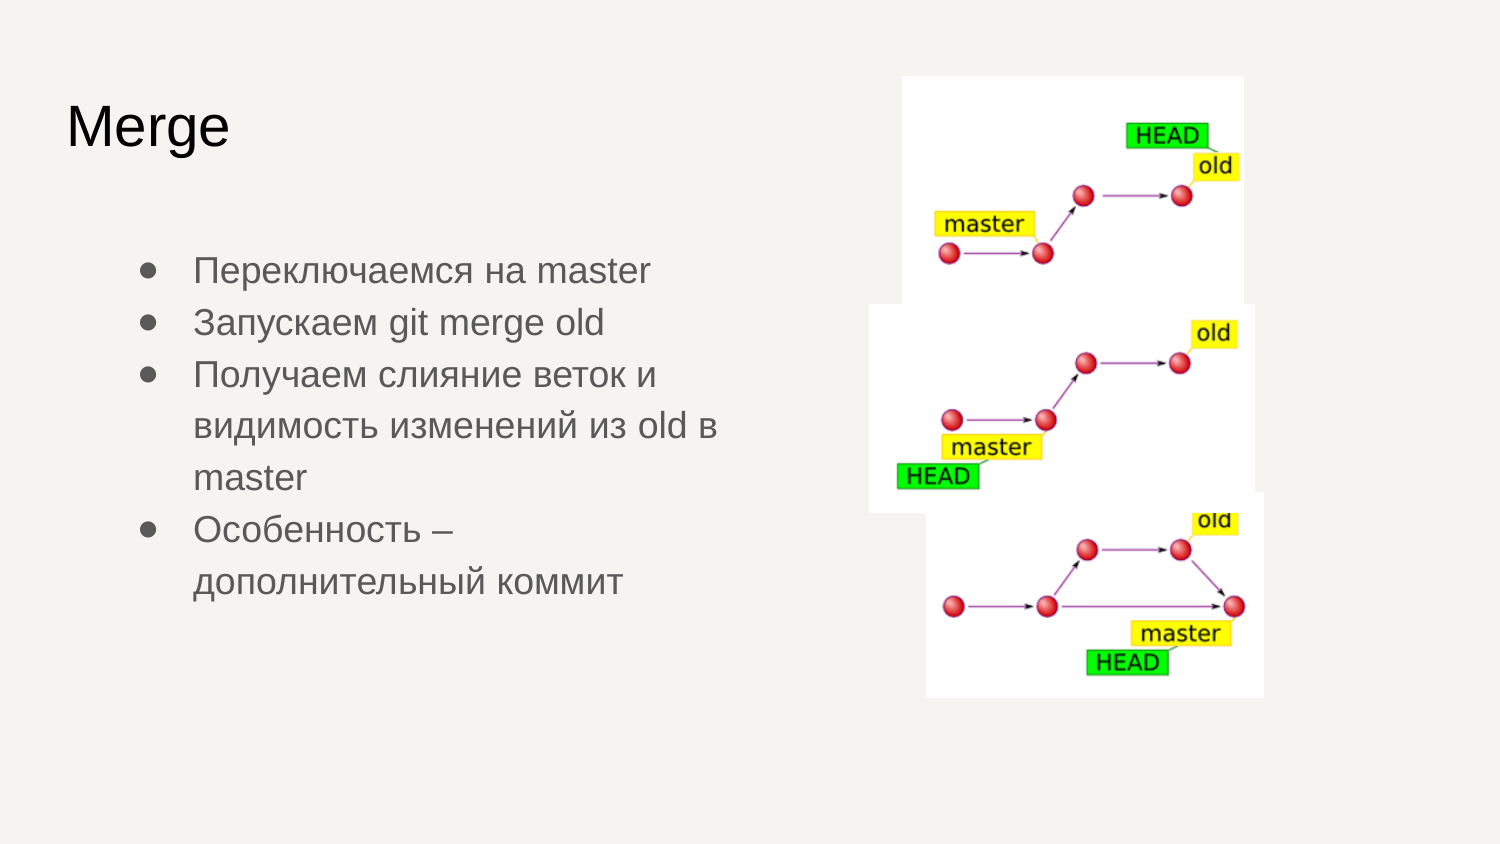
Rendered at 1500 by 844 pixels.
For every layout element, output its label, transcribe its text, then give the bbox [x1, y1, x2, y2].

title Merge [51, 72, 1449, 167]
picture [869, 75, 1265, 698]
list Переключаемся на master Запускаем git merge old Получаем слияние веток и видимость изменений из old в master Особенность – дополнительный коммит [103, 224, 741, 760]
